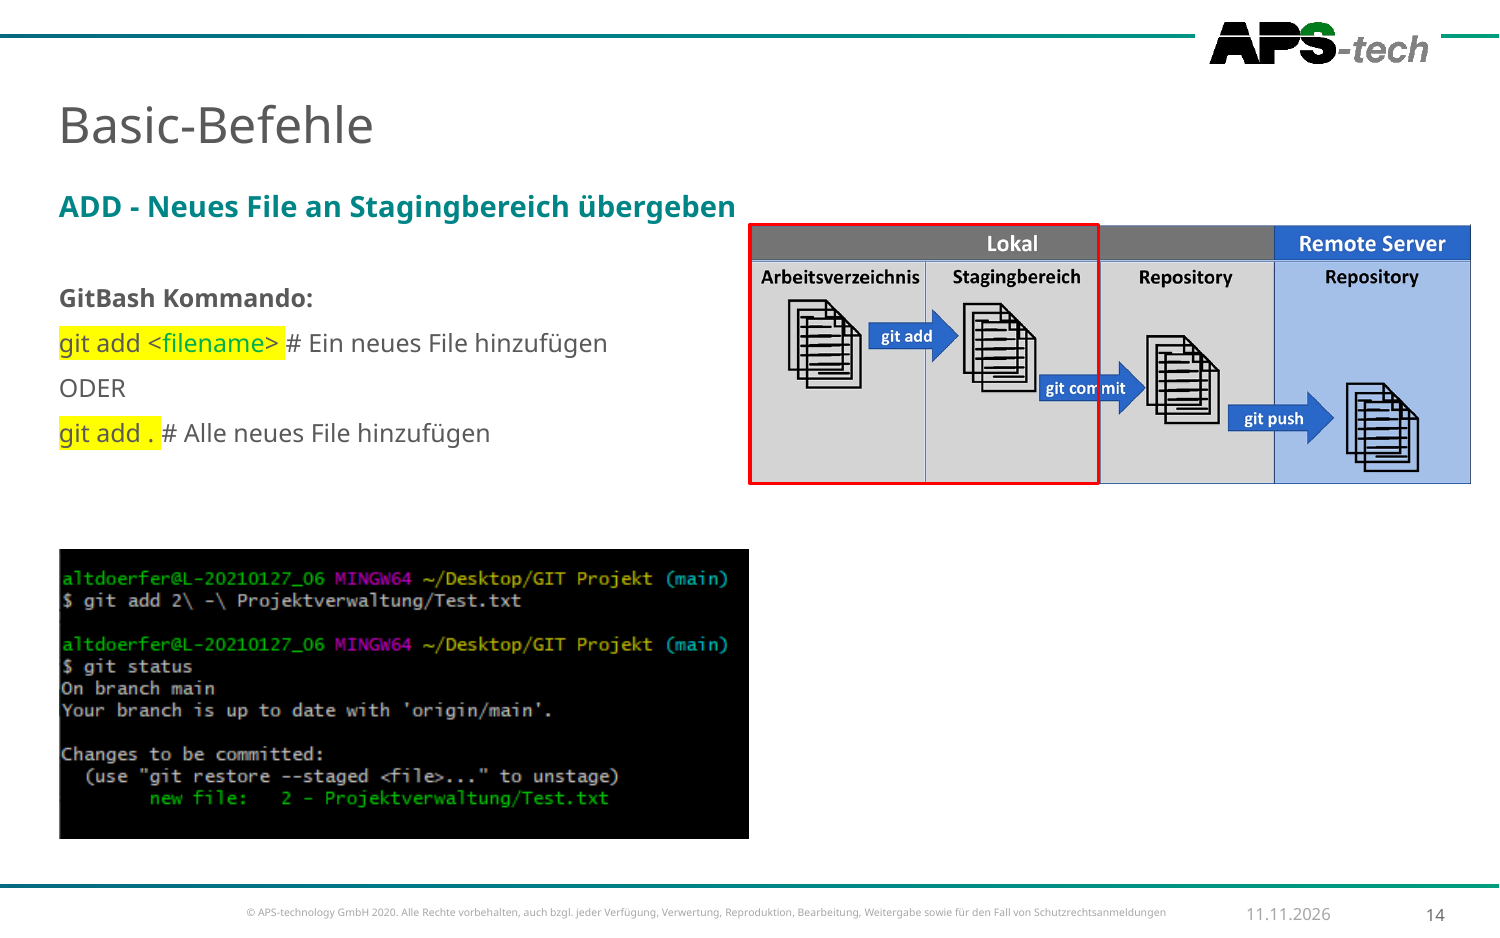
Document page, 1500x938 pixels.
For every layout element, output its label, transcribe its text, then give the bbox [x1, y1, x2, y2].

picture [0, 884, 1500, 888]
picture [1196, 0, 1500, 87]
slide_number 14 [1385, 903, 1485, 929]
list Basic-Befehle [59, 98, 1459, 148]
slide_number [1226, 902, 1351, 927]
picture [749, 224, 1471, 484]
list ADD - Neues File an Stagingbereich übergeben GitBash Kommando: git add <filename> # Ein neues File hinzufügen ODER git add . # Alle neues File hinzufügen [59, 170, 1459, 798]
picture [58, 549, 749, 840]
picture [0, 34, 1195, 38]
